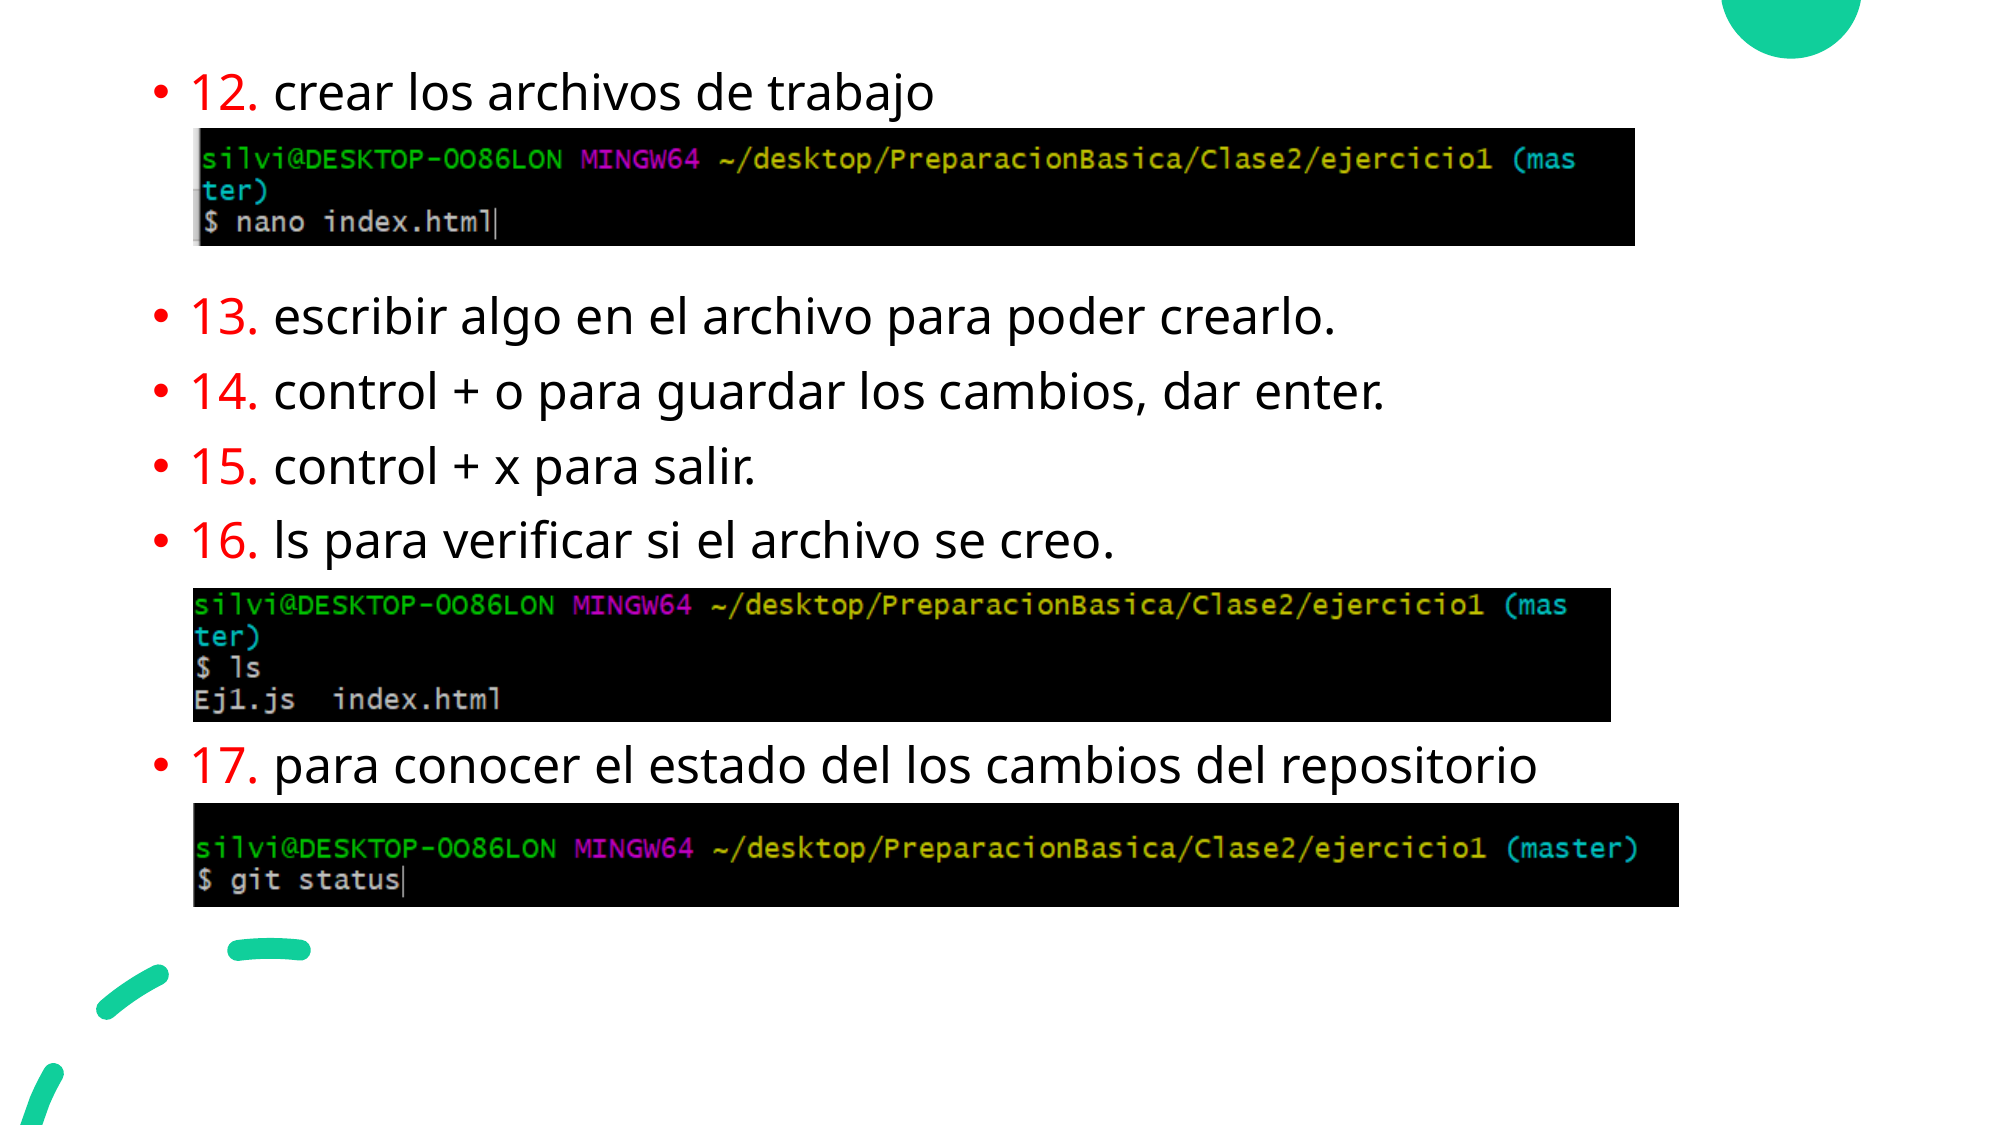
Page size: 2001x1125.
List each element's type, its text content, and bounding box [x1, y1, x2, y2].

list 12. crear los archivos de trabajo 13. escribir algo en el archivo para poder crearlo. 14. control + o para guardar los cambios, dar enter. 15. control + x para salir. 16. ls para verificar si el archivo se creo. 17. para conocer el estado del los cambios del repositorio [137, 59, 1863, 1022]
picture [193, 128, 1635, 246]
picture [193, 588, 1611, 722]
picture [193, 803, 1679, 907]
